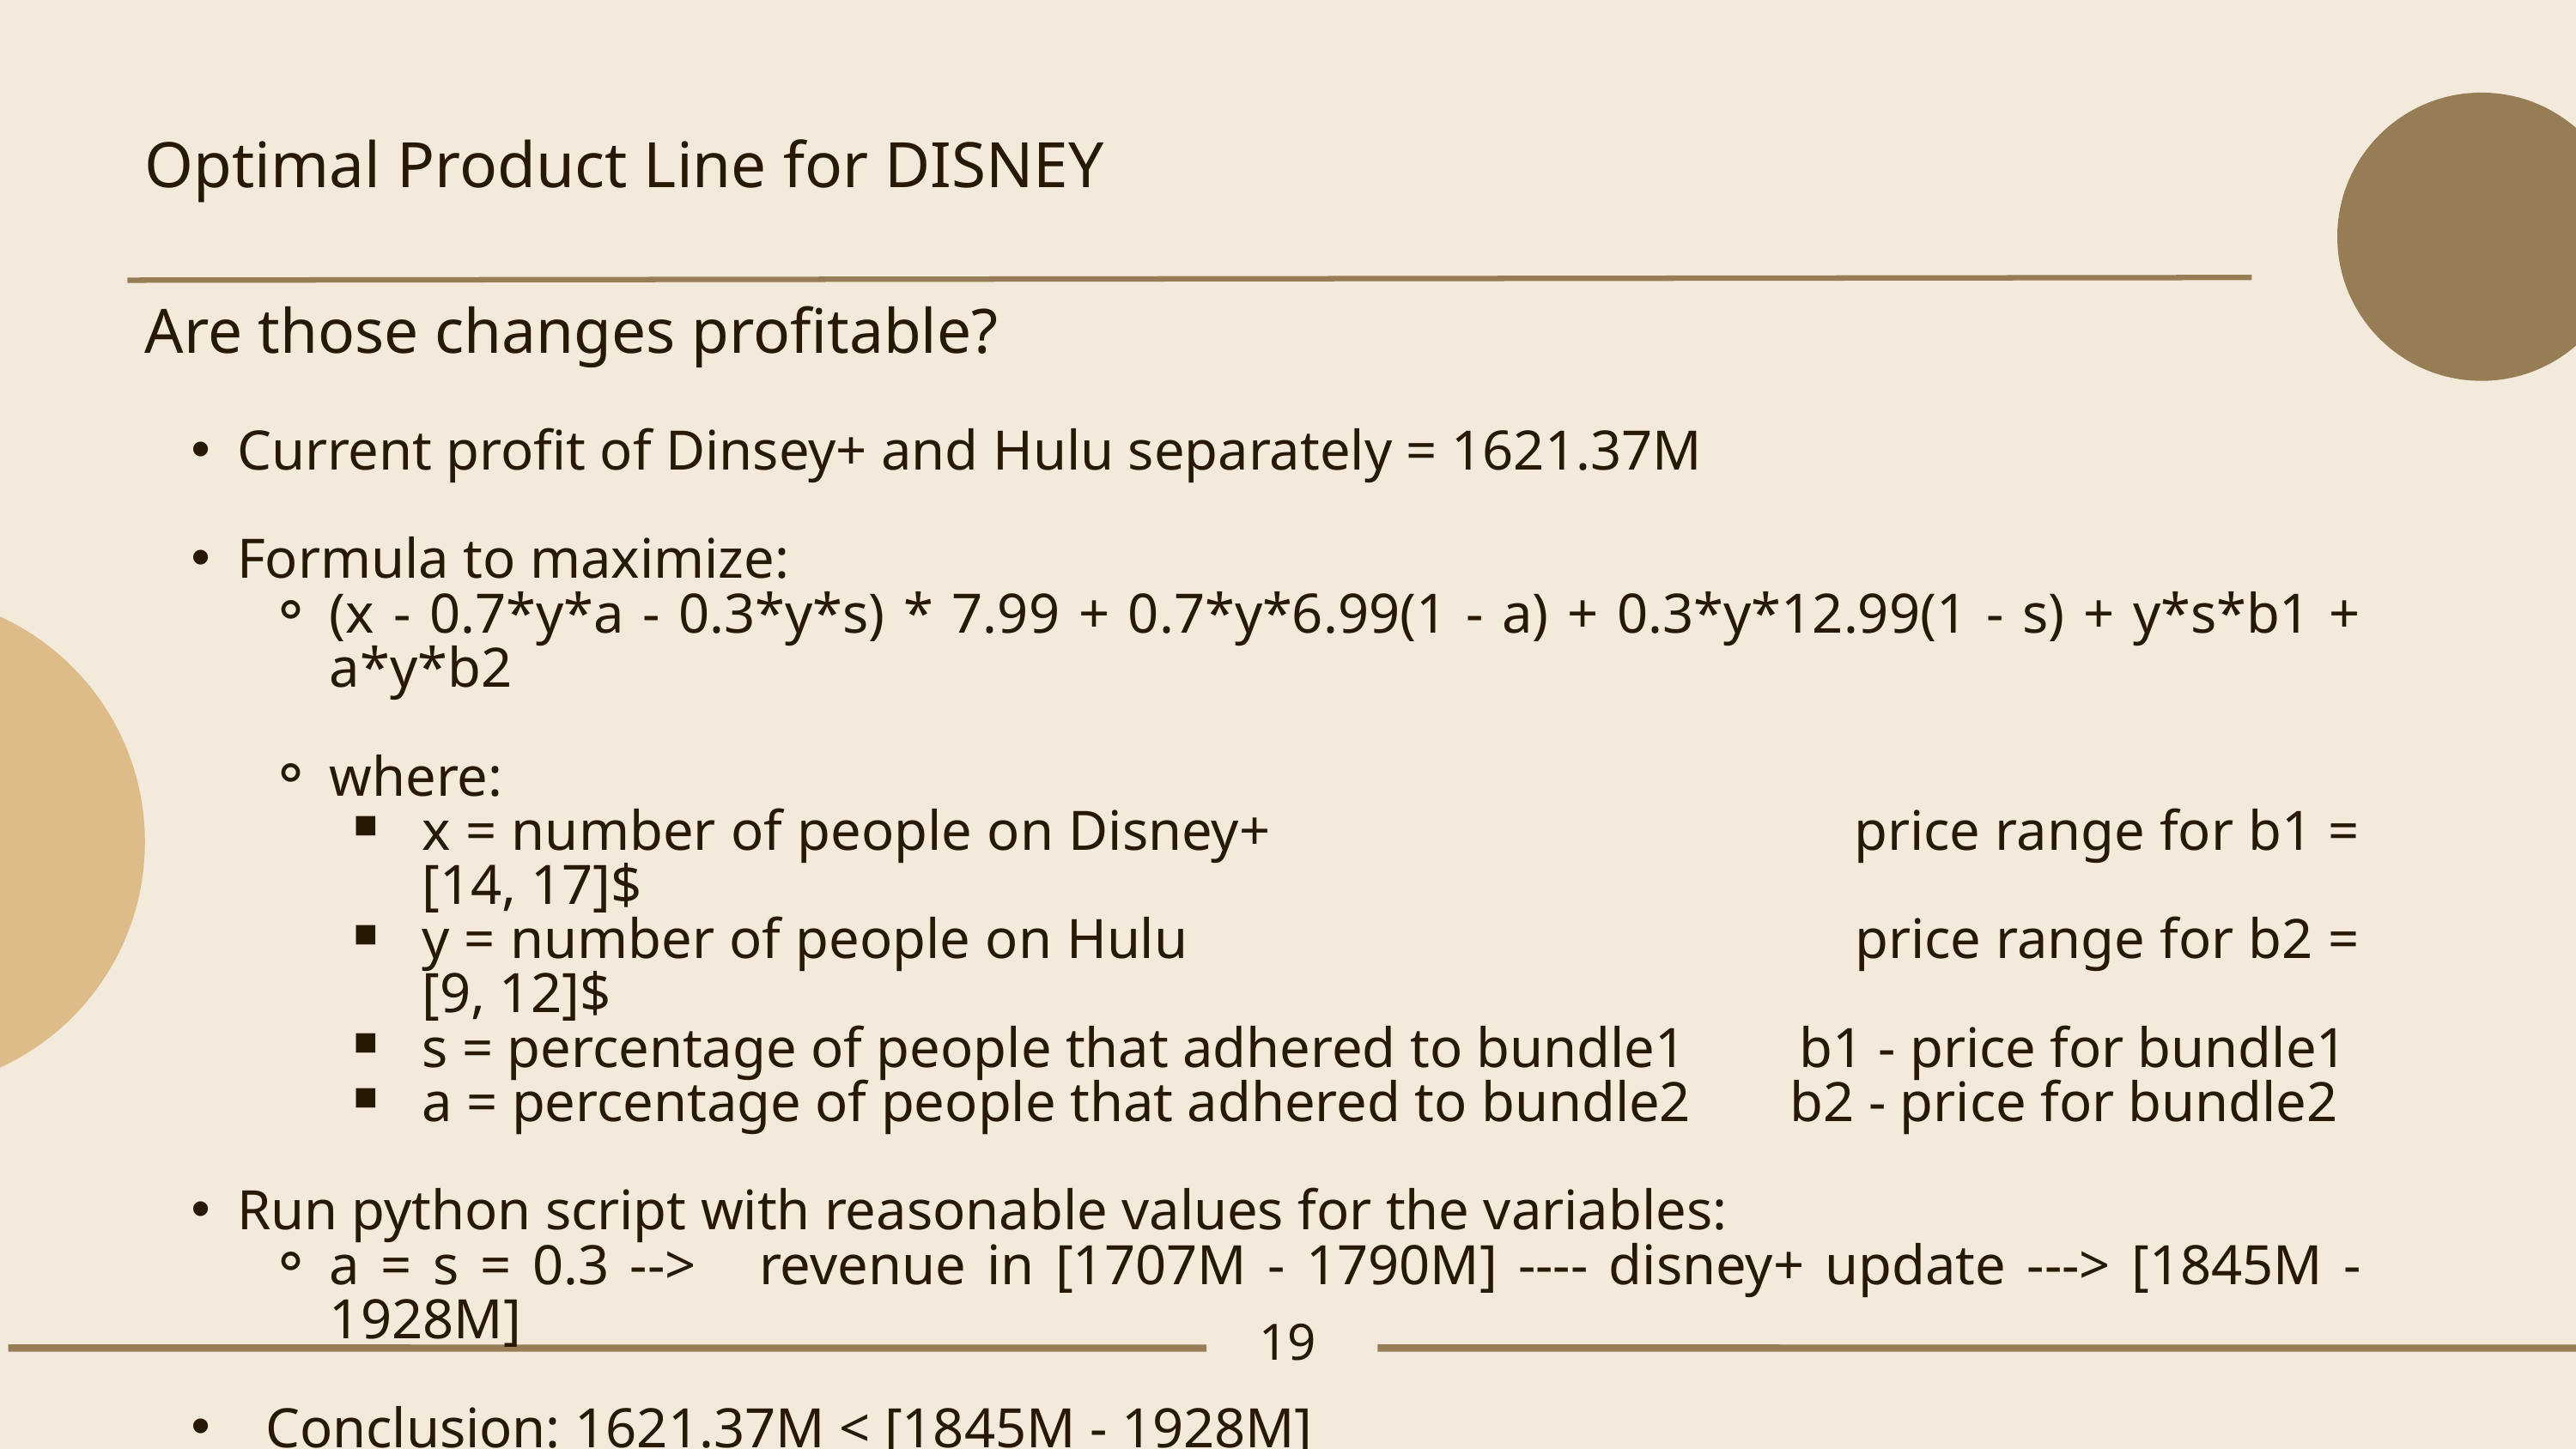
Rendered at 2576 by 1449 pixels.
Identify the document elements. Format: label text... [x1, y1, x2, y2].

text_box Are those changes profitable? Current profit of Dinsey+ and Hulu separately = 1621.37M Formula to maximize: (x - 0.7*y*a - 0.3*y*s) * 7.99 + 0.7*y*6.99(1 - a) + 0.3*y*12.99(1 - s) + y*s*b1 + a*y*b2 where: x = number of people on Disney+ price range for b1 = [14, 17]$ y = number of people on Hulu price range for b2 = [9, 12]$ s = percentage of people that adhered to bundle1 b1 - price for bundle1 a = percentage of people that adhered to bundle2 b2 - price for bundle2 Run python script with reasonable values for the variables: a = s = 0.3 --> revenue in [1707M - 1790M] ---- disney+ update ---> [1845M - 1928M] Conclusion: 1621.37M < [1845M - 1928M] [144, 304, 2364, 1314]
text_box Optimal Product Line for DISNEY [144, 124, 2290, 201]
text_box Are those changes profitable? Current profit of Dinsey+ and Hulu separately = 1621.37M Formula to maximize: (x - 0.7*y*a - 0.3*y*s) * 7.99 + 0.7*y*6.99(1 - a) + 0.3*y*12.99(1 - s) + y*s*b1 + a*y*b2 where: x = number of people on Disney+ price range for b1 = [14, 17]$ y = number of people on Hulu price range for b2 = [9, 12]$ s = percentage of people that adhered to bundle1 b1 - price for bundle1 a = percentage of people that adhered to bundle2 b2 - price for bundle2 Run python script with reasonable values for the variables: a = s = 0.3 --> revenue in [1707M - 1790M] ---- disney+ update ---> [1845M - 1928M] Conclusion: 1621.37M < [1845M - 1928M] [144, 1385, 2364, 1449]
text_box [0, 593, 145, 1091]
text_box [2336, 92, 2576, 381]
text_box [8, 1315, 2576, 1376]
